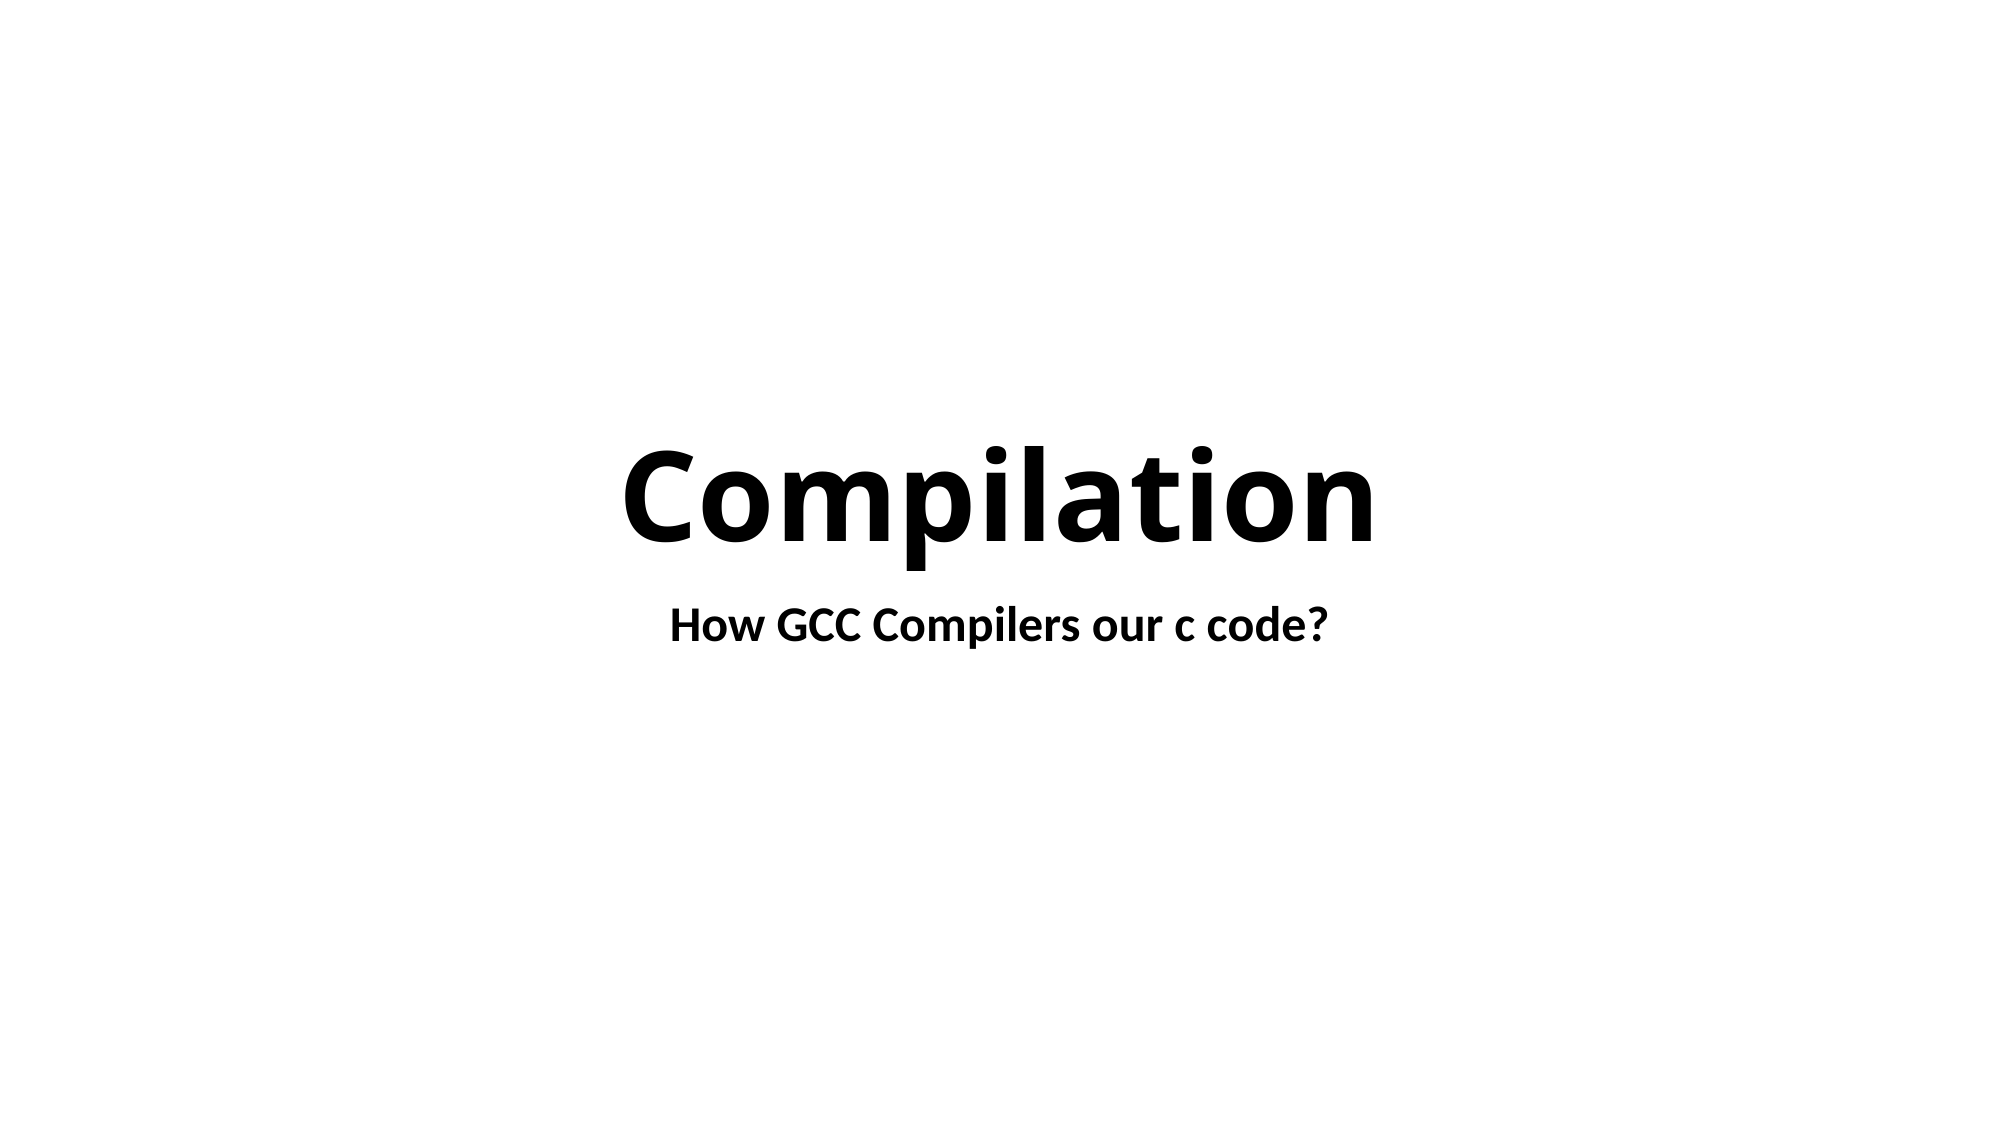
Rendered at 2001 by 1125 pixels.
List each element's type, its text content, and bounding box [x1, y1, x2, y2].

subtitle How GCC Compilers our c code? [249, 590, 1750, 863]
title Compilation [249, 184, 1750, 576]
